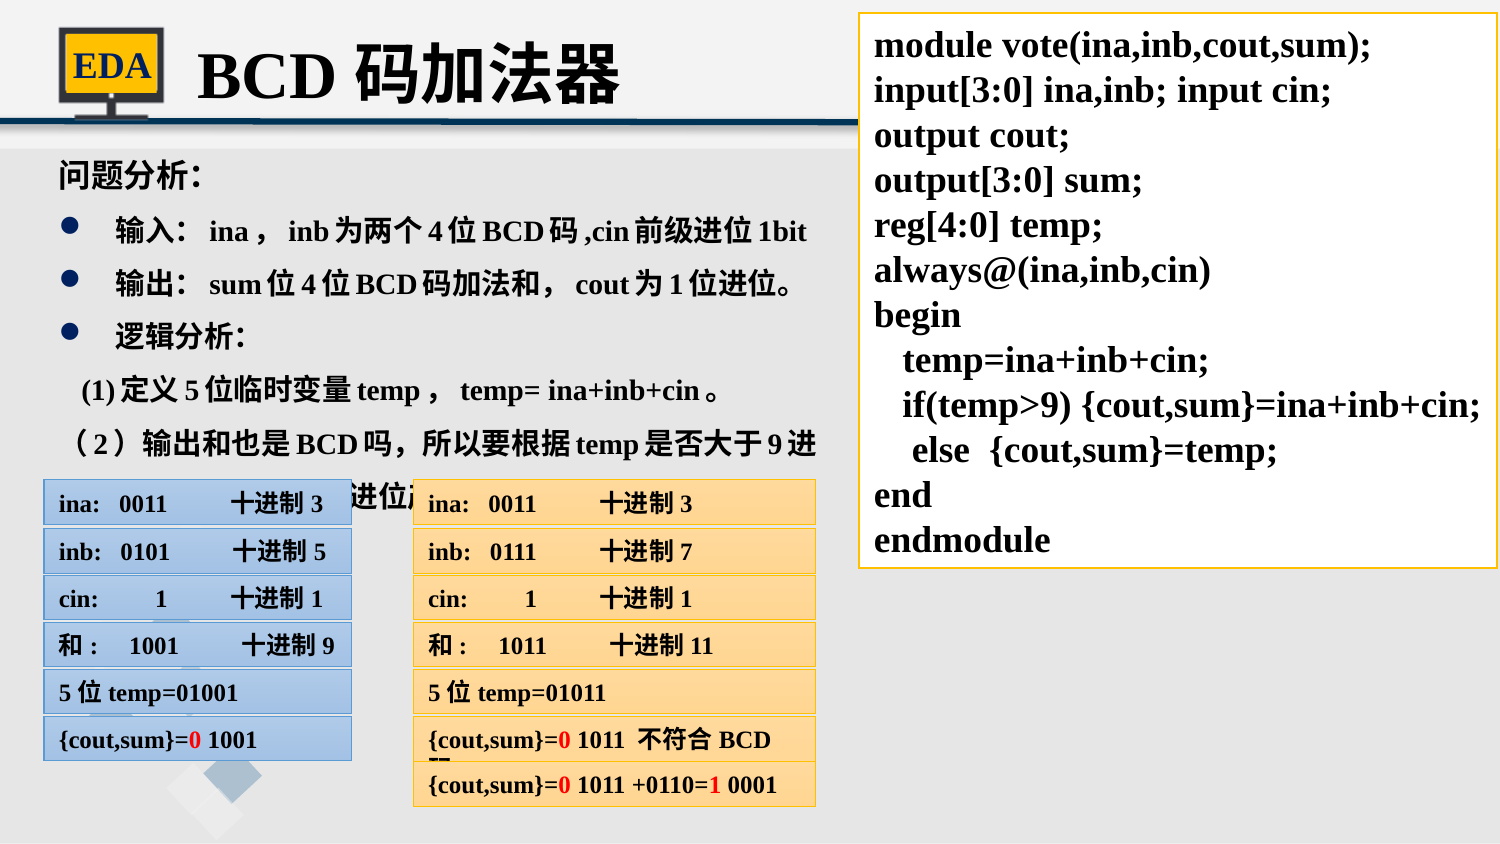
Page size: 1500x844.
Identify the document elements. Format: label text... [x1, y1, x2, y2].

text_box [43, 479, 816, 808]
text_box module vote(ina,inb,cout,sum); input[3:0] ina,inb; input cin; output cout; output[3:0] sum; reg[4:0] temp; always@(ina,inb,cin) begin temp=ina+inb+cin; if(temp>9) {cout,sum}=ina+inb+cin; else {cout,sum}=temp; end endmodule [858, 12, 1498, 569]
text_box 问题分析： 输入：ina，inb为两个4位BCD码,cin前级进位1bit 输出：sum位4位BCD码加法和，cout为1位进位。 逻辑分析： (1)定义5位临时变量temp，temp= ina+inb+cin。 （2）输出和也是BCD吗，所以要根据temp是否大于9进行处理。大于9，强制进位产生；否则，直接赋值 [43, 128, 832, 574]
text_box BCD码加法器 [182, 0, 1476, 159]
